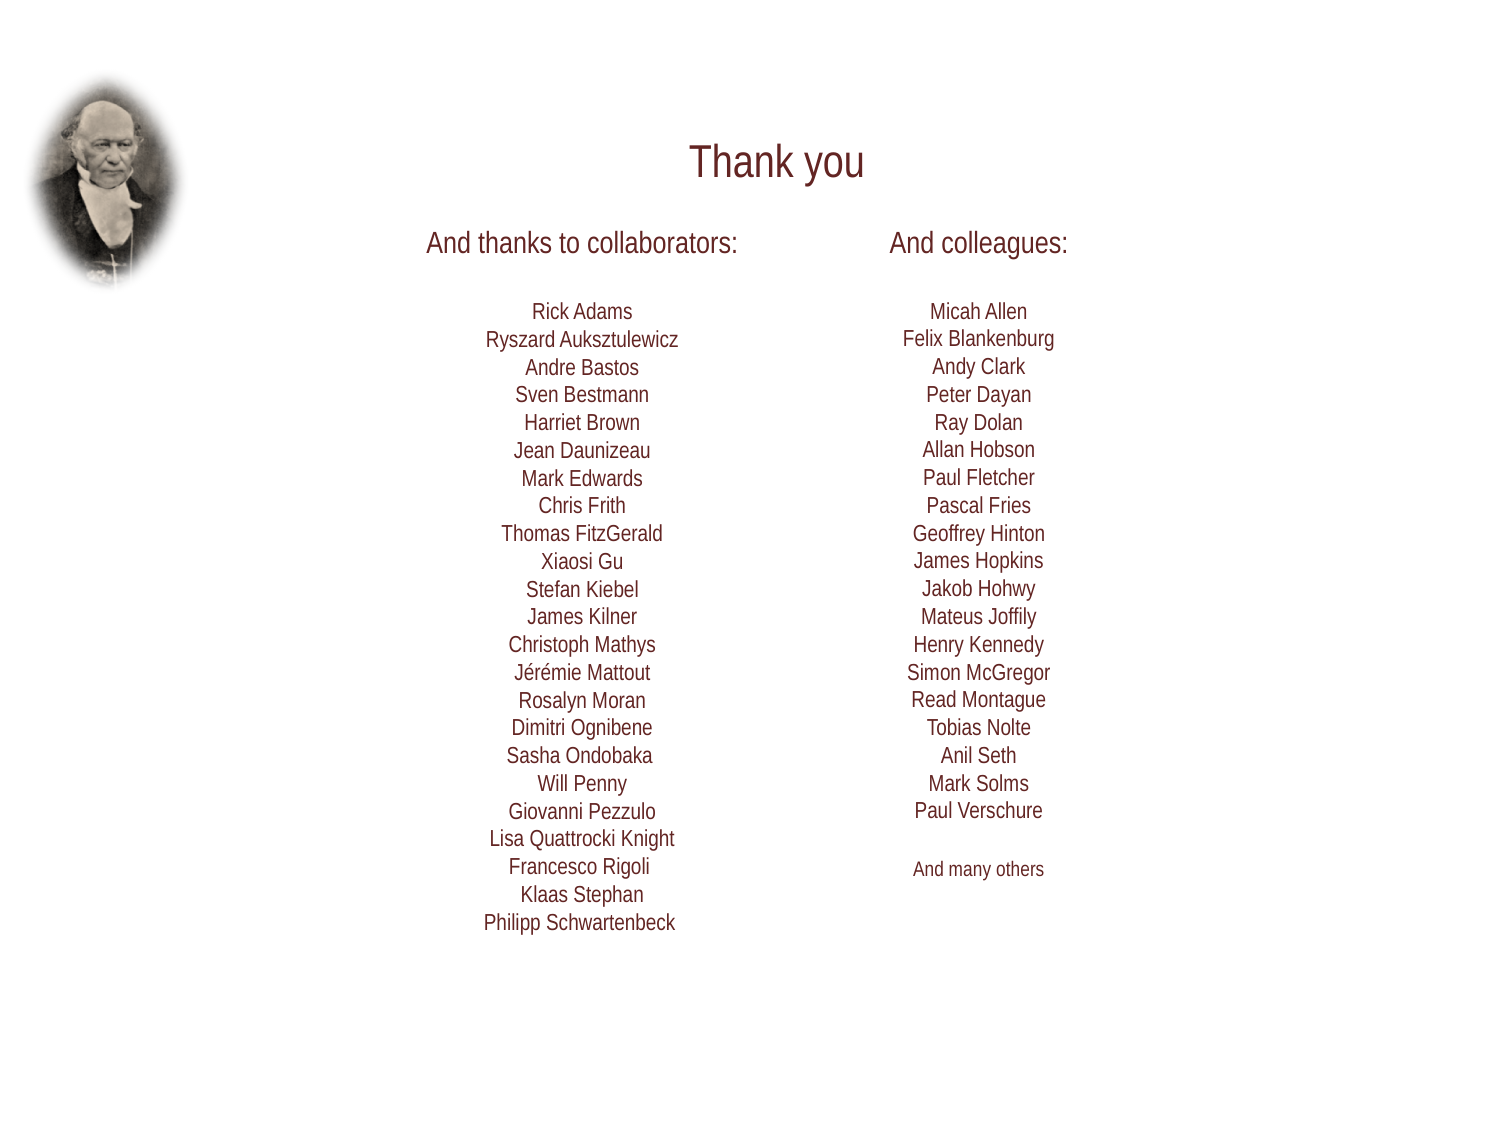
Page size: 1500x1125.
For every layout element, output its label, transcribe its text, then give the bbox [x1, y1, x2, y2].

text_box Thank you [674, 123, 880, 194]
text_box And thanks to collaborators: Rick Adams Ryszard Auksztulewicz Andre Bastos Sven Bestmann Harriet Brown Jean Daunizeau Mark Edwards Chris Frith Thomas FitzGerald Xiaosi Gu Stefan Kiebel James Kilner Christoph Mathys Jérémie Mattout Rosalyn Moran Dimitri Ognibene Sasha Ondobaka Will Penny Giovanni Pezzulo Lisa Quattrocki Knight Francesco Rigoli Klaas Stephan Philipp Schwartenbeck [326, 215, 839, 970]
picture [20, 64, 192, 300]
text_box And colleagues: Micah Allen Felix Blankenburg Andy Clark Peter Dayan Ray Dolan Allan Hobson Paul Fletcher Pascal Fries Geoffrey Hinton James Hopkins Jakob Hohwy Mateus Joffily Henry Kennedy Simon McGregor Read Montague Tobias Nolte Anil Seth Mark Solms Paul Verschure And many others [722, 214, 1236, 889]
